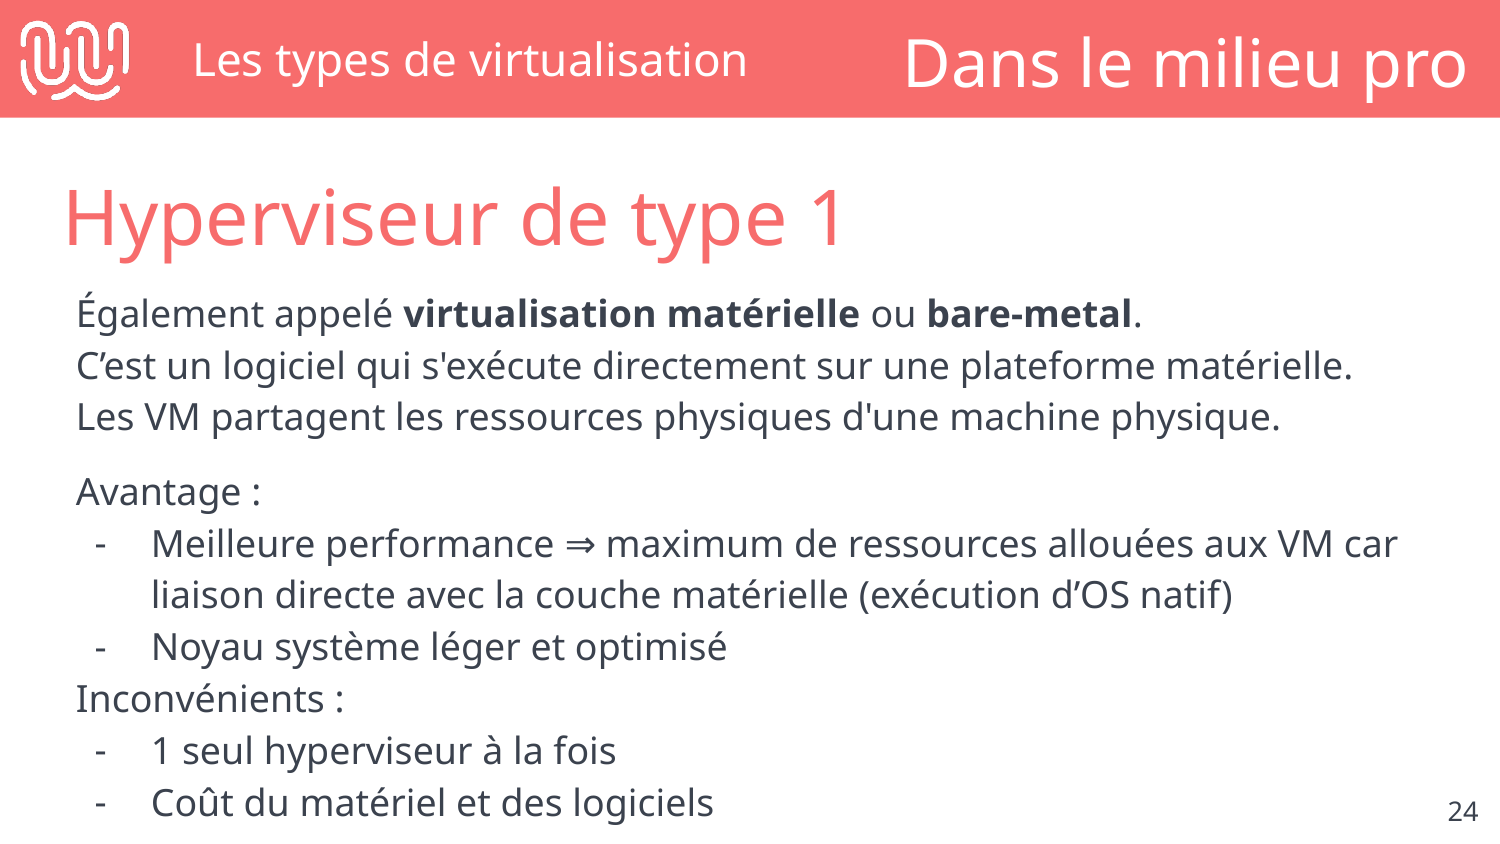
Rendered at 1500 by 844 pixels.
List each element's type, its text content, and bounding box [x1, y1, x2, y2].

list Également appelé virtualisation matérielle ou bare-metal. C’est un logiciel qui s'exécute directement sur une plateforme matérielle. Les VM partagent les ressources physiques d'une machine physique. Avantage : Meilleure performance ⇒ maximum de ressources allouées aux VM car liaison directe avec la couche matérielle (exécution d’OS natif) Noyau système léger et optimisé Inconvénients : 1 seul hyperviseur à la fois Coût du matériel et des logiciels [75, 290, 1404, 816]
picture [20, 20, 134, 101]
title Hyperviseur de type 1 [62, 168, 1452, 256]
subtitle Dans le milieu pro [902, 31, 1479, 91]
title Les types de virtualisation [192, 0, 896, 118]
slide_number ‹#› [1403, 779, 1494, 844]
